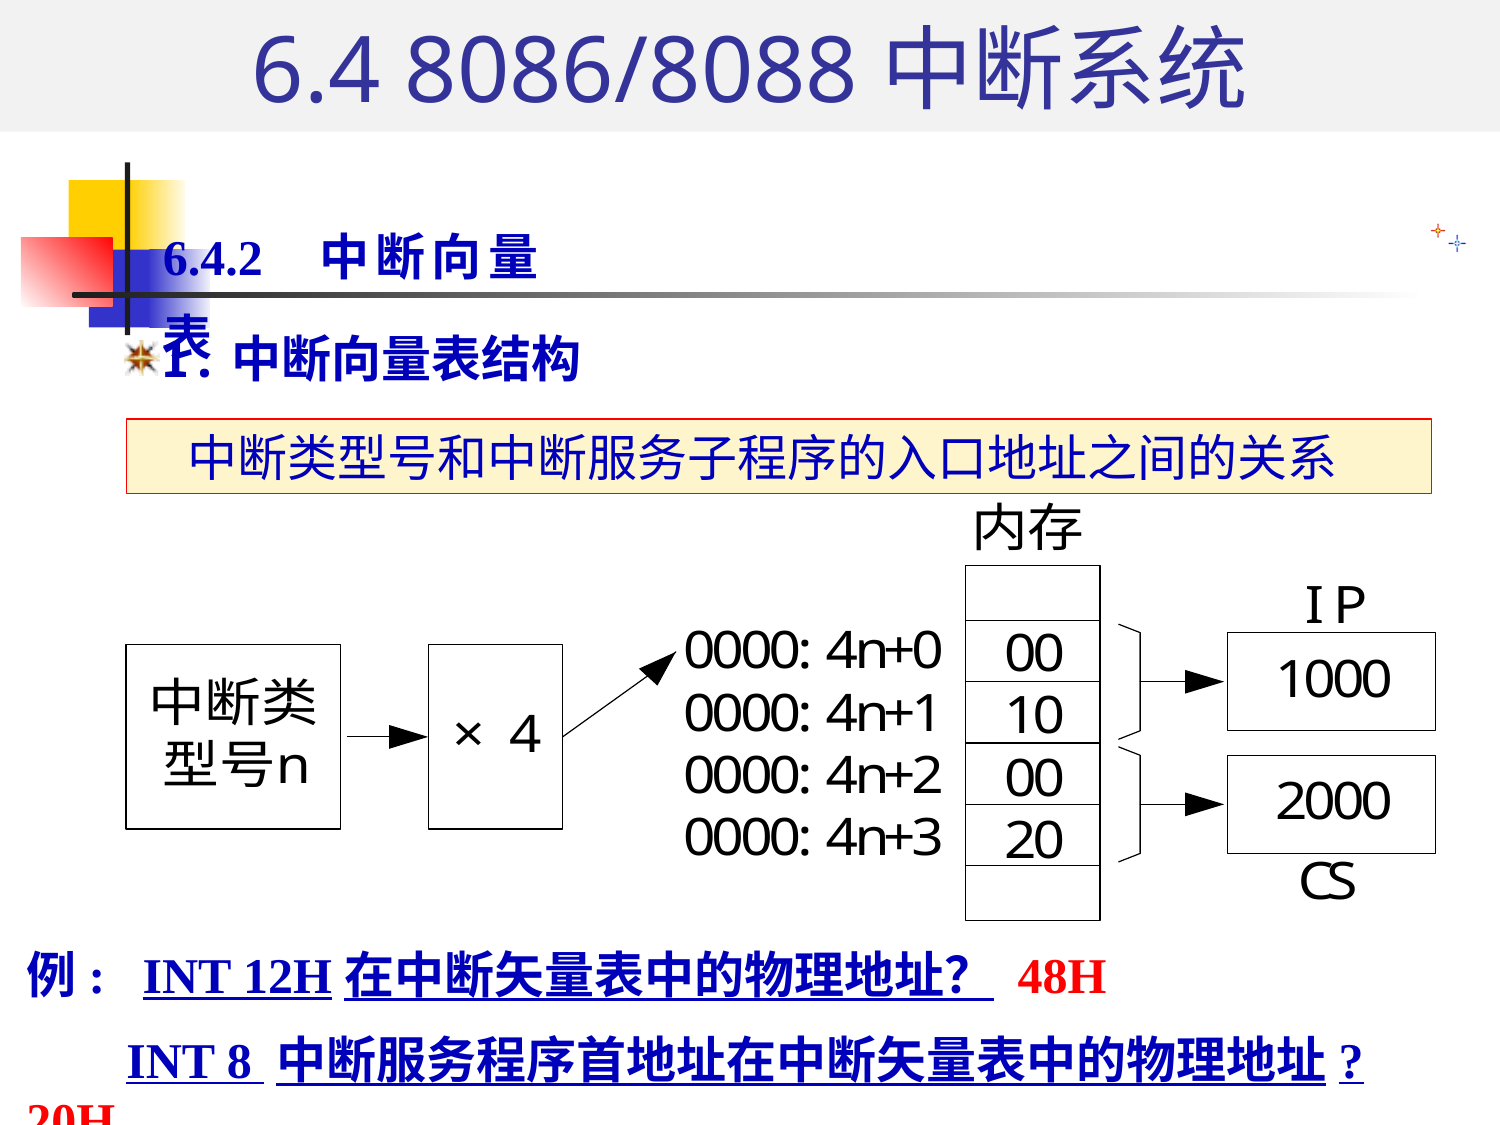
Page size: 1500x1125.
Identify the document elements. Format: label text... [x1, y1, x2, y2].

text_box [119, 486, 1443, 927]
text_box 例: INT 12H在中断矢量表中的物理地址？ 48H INT 8 中断服务程序首地址在中断矢量表中的物理地址? 20H [11, 936, 1481, 1125]
picture [124, 340, 160, 376]
text_box 6.4 8086/8088中断系统 [0, 0, 1500, 132]
text_box 1.中断向量表结构 [109, 326, 597, 396]
picture [1420, 219, 1471, 270]
text_box 6.4.2 中断向量表 [148, 197, 553, 293]
text_box 中断类型号和中断服务子程序的入口地址之间的关系 [126, 418, 1432, 485]
